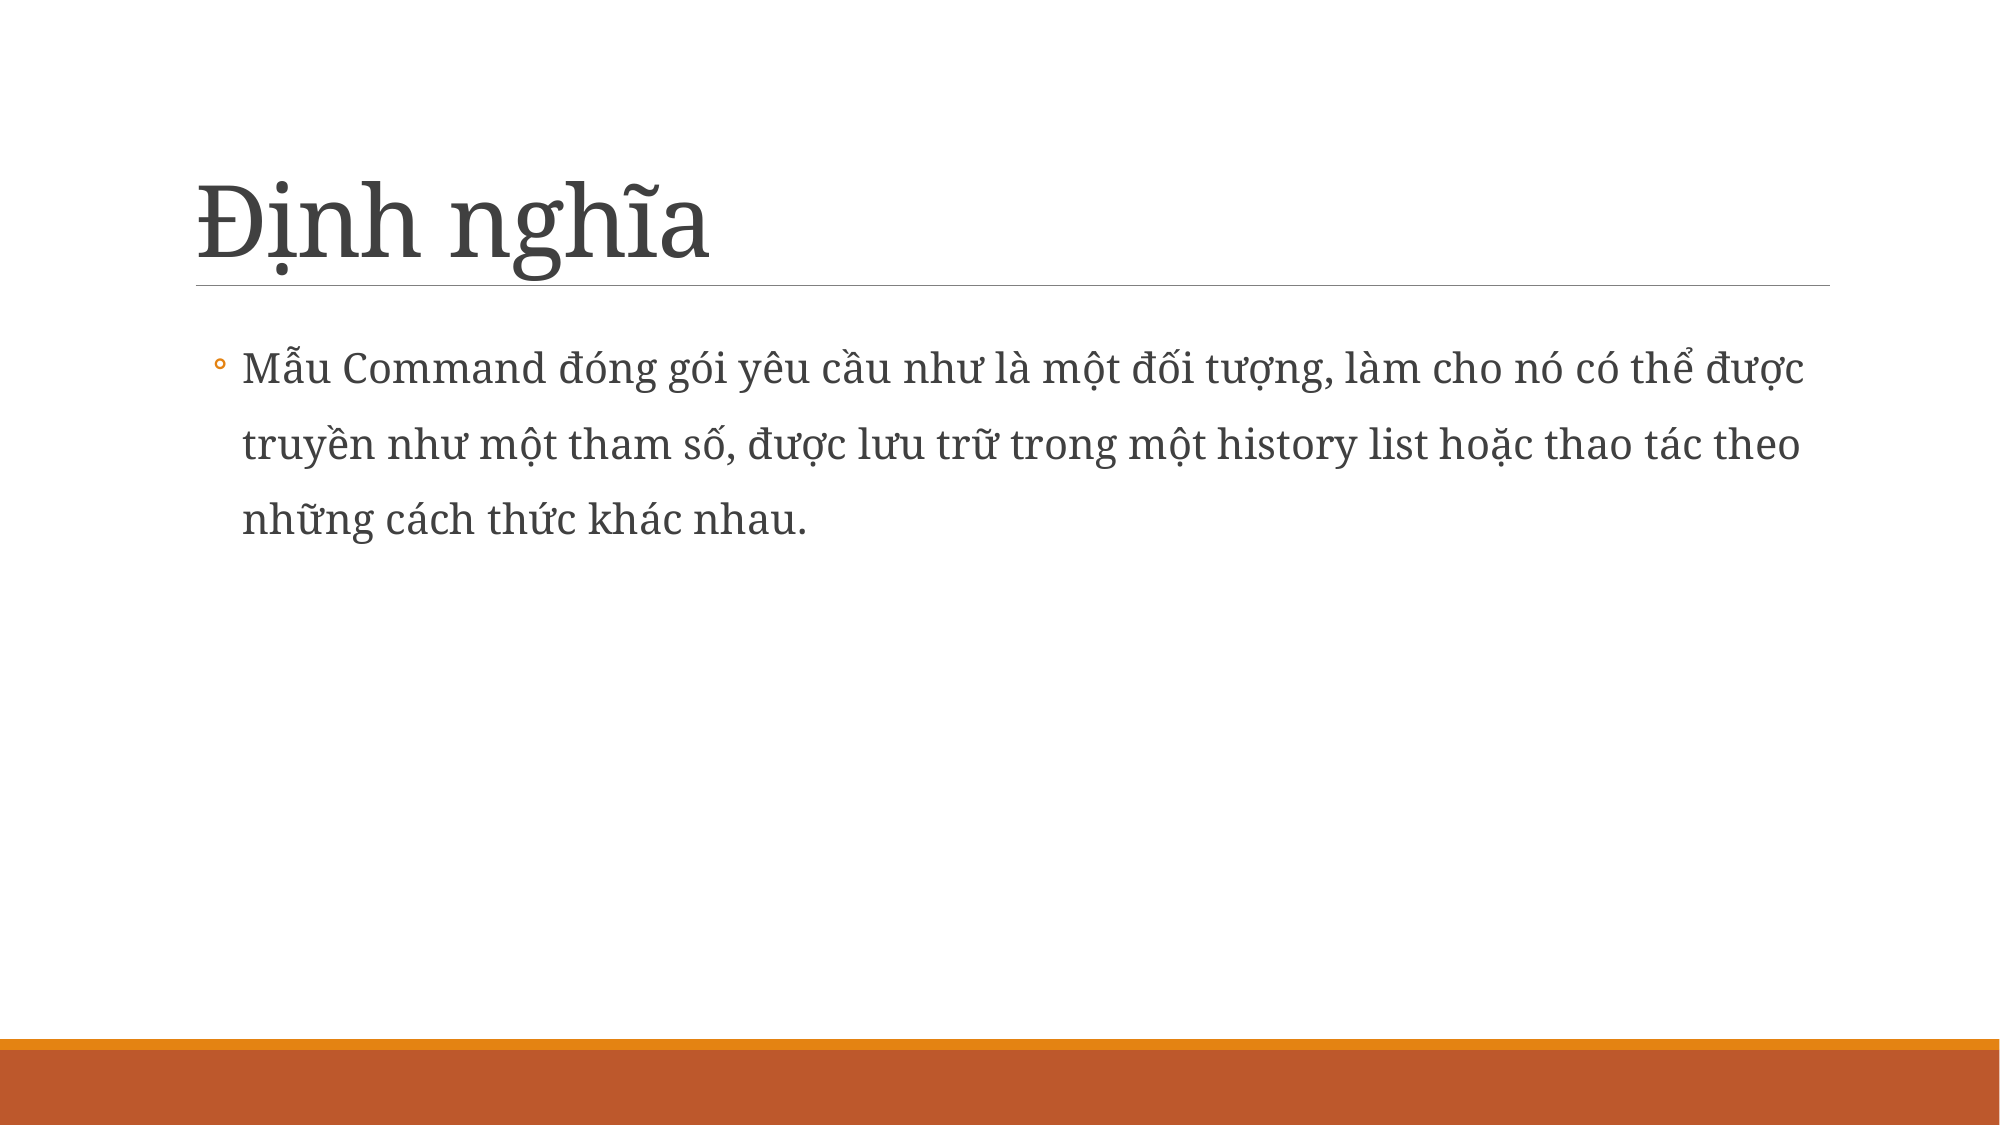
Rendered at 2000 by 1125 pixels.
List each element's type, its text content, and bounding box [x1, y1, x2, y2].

list Mẫu Command đóng gói yêu cầu như là một đối tượng, làm cho nó có thể được truyền như một tham số, được lưu trữ trong một history list hoặc thao tác theo những cách thức khác nhau. [179, 309, 1830, 988]
title Định nghĩa [179, 47, 1830, 285]
